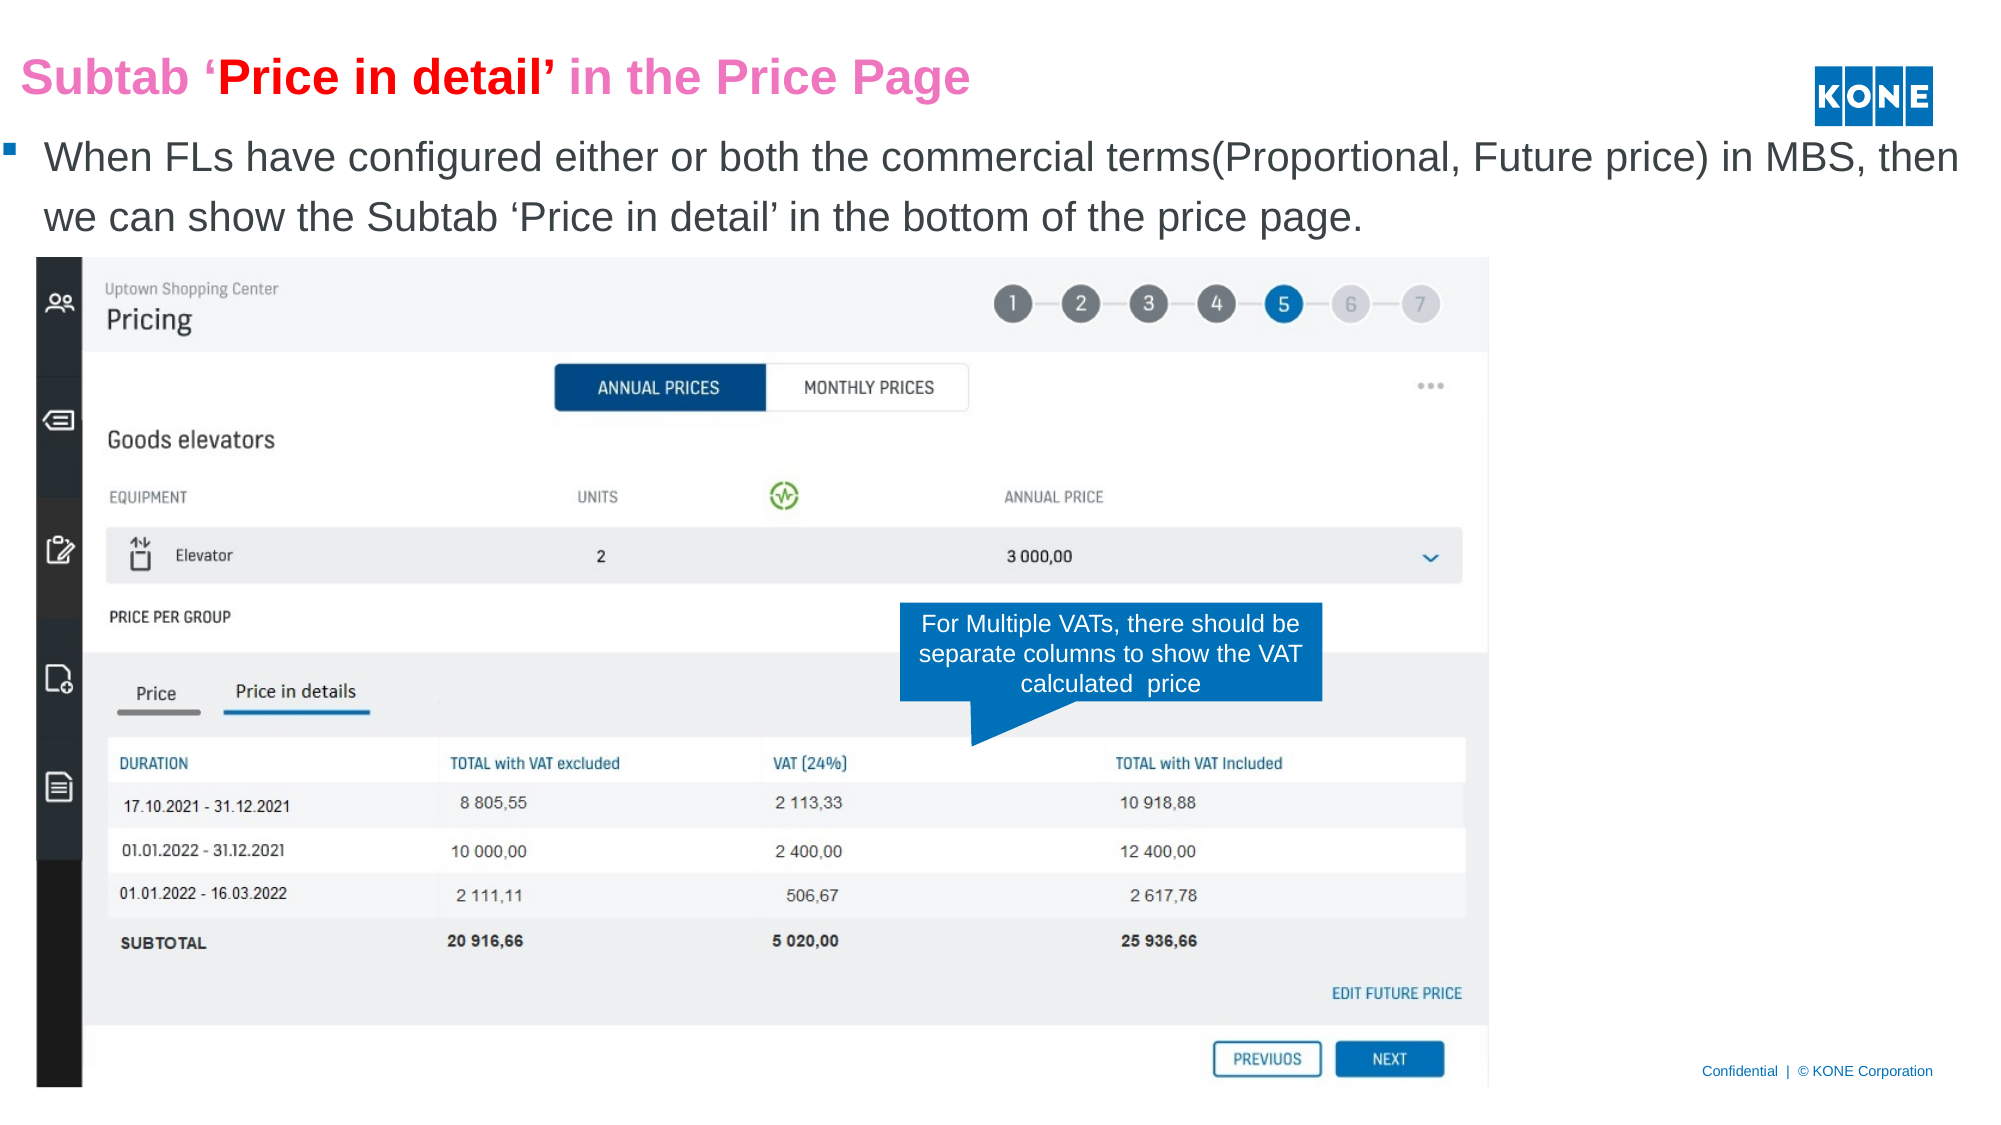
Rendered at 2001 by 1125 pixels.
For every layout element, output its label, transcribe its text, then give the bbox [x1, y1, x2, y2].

title Subtab ‘Price in detail’ in the Price Page [20, 53, 1811, 102]
picture [36, 257, 1489, 1092]
footer Confidential | © KONE Corporation [1543, 1058, 1934, 1083]
list When FLs have configured either or both the commercial terms(Proportional, Future price) in MBS, then we can show the Subtab ‘Price in detail’ in the bottom of the price page. [0, 119, 2000, 1024]
